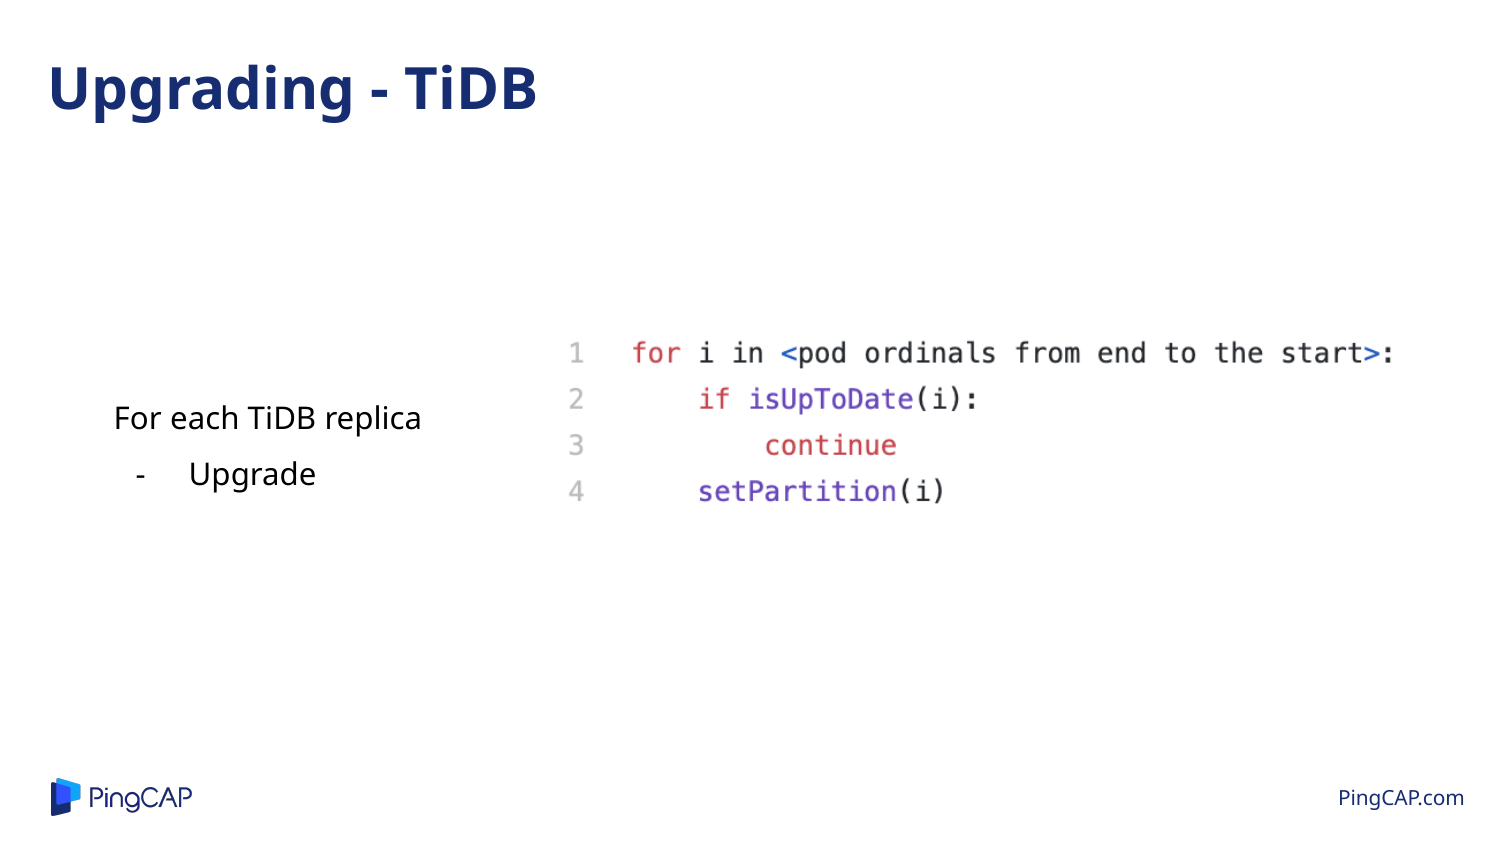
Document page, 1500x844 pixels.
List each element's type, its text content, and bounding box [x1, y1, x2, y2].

picture [51, 778, 192, 816]
text_box Upgrading - TiDB [32, 25, 1314, 120]
picture [548, 335, 1398, 509]
text_box For each TiDB replica Upgrade [98, 170, 567, 702]
